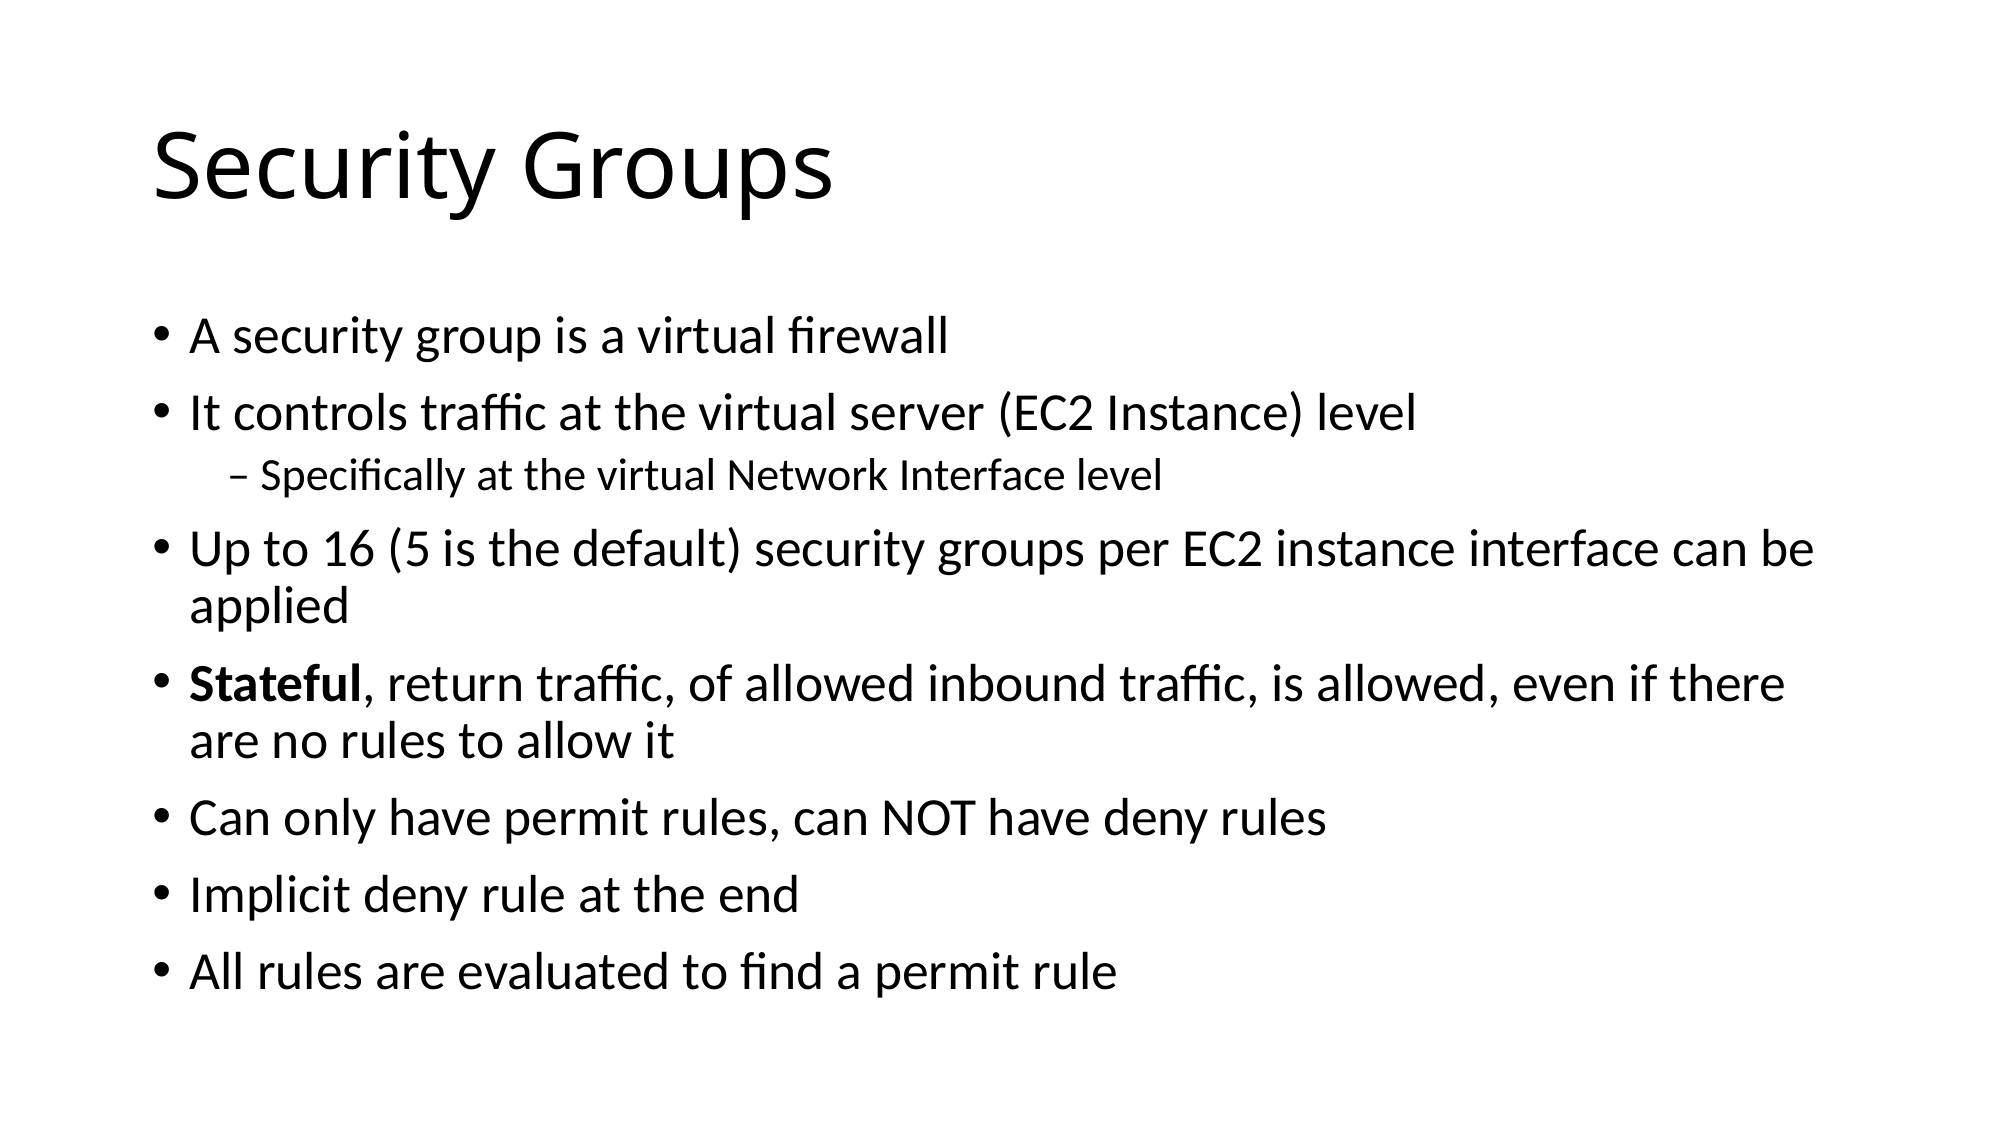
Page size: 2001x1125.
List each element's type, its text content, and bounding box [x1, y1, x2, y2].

list A security group is a virtual firewall It controls traffic at the virtual server (EC2 Instance) level – Specifically at the virtual Network Interface level Up to 16 (5 is the default) security groups per EC2 instance interface can be applied Stateful, return traffic, of allowed inbound traffic, is allowed, even if there are no rules to allow it Can only have permit rules, can NOT have deny rules Implicit deny rule at the end All rules are evaluated to find a permit rule [137, 299, 1863, 1014]
title Security Groups [137, 59, 1863, 278]
